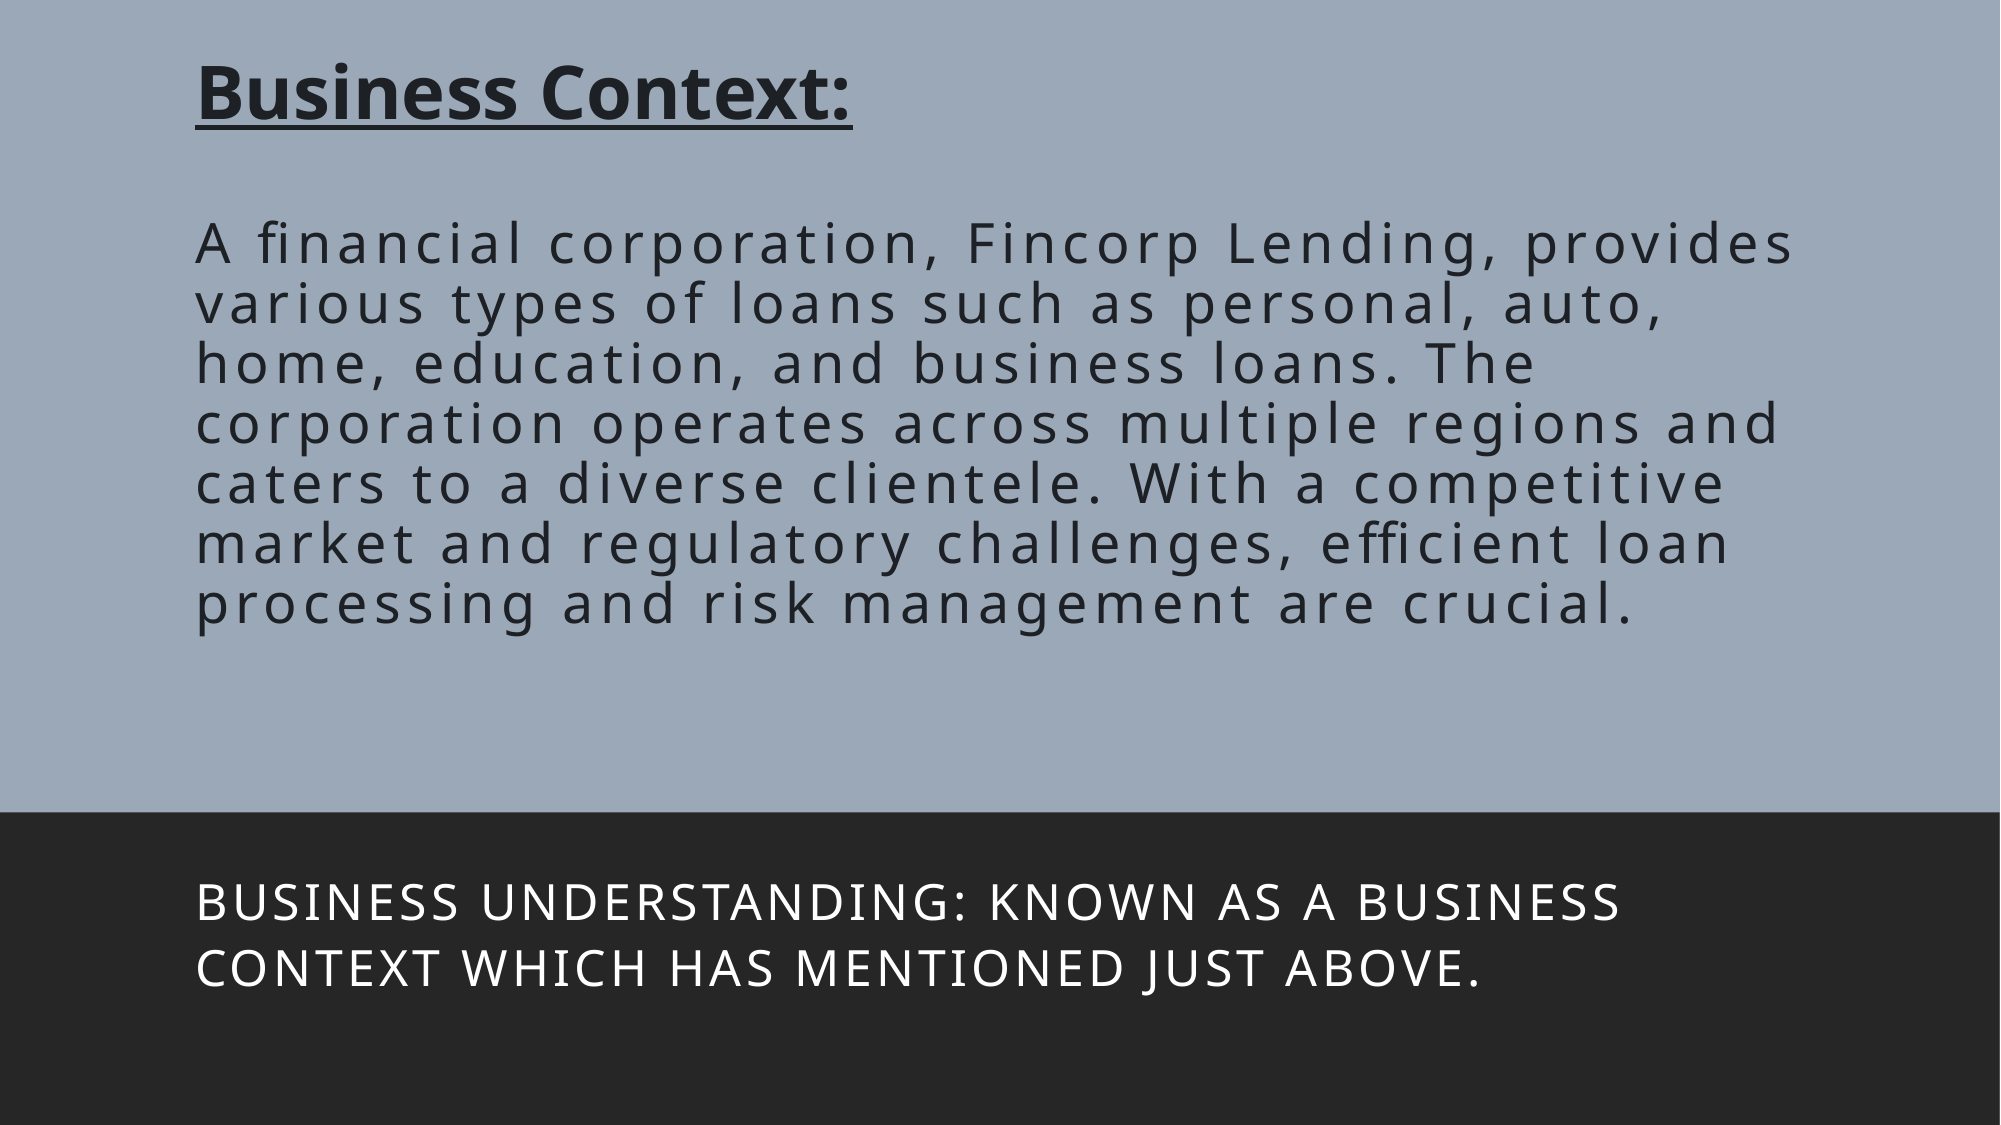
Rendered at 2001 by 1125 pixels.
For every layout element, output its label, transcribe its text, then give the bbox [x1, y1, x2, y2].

title Business Context: A financial corporation, Fincorp Lending, provides various types of loans such as personal, auto, home, education, and business loans. The corporation operates across multiple regions and caters to a diverse clientele. With a competitive market and regulatory challenges, efficient loan processing and risk management are crucial. [180, 46, 1830, 763]
text_box [0, 0, 2000, 811]
text_box [0, 811, 2000, 1125]
subtitle Business understanding: known as a business context which has mentioned just above. [180, 857, 1831, 1045]
